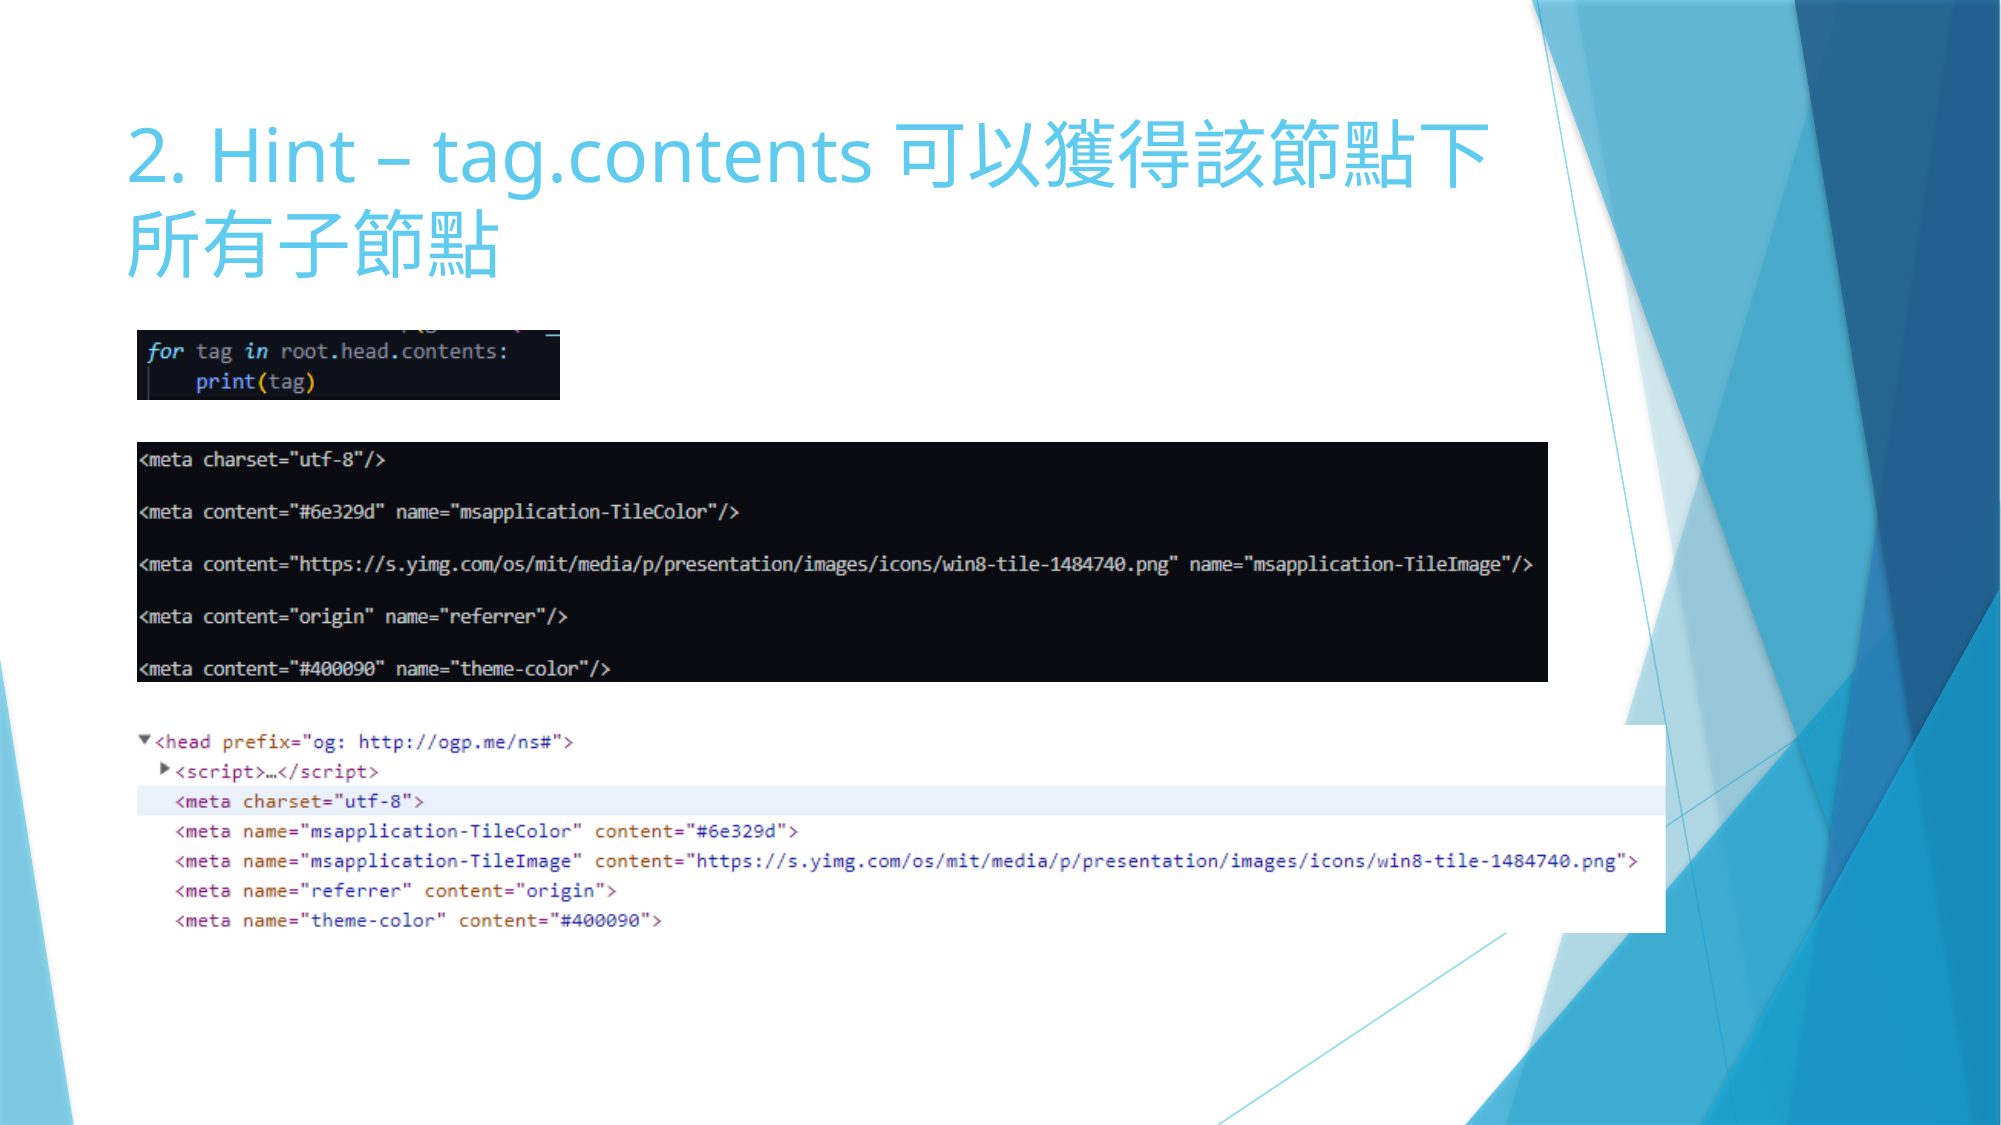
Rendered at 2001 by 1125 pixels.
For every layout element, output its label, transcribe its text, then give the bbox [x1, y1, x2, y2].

title 2. Hint – tag.contents可以獲得該節點下所有子節點 [111, 99, 1522, 317]
picture [136, 329, 560, 400]
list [136, 442, 1548, 683]
picture [136, 724, 1667, 934]
